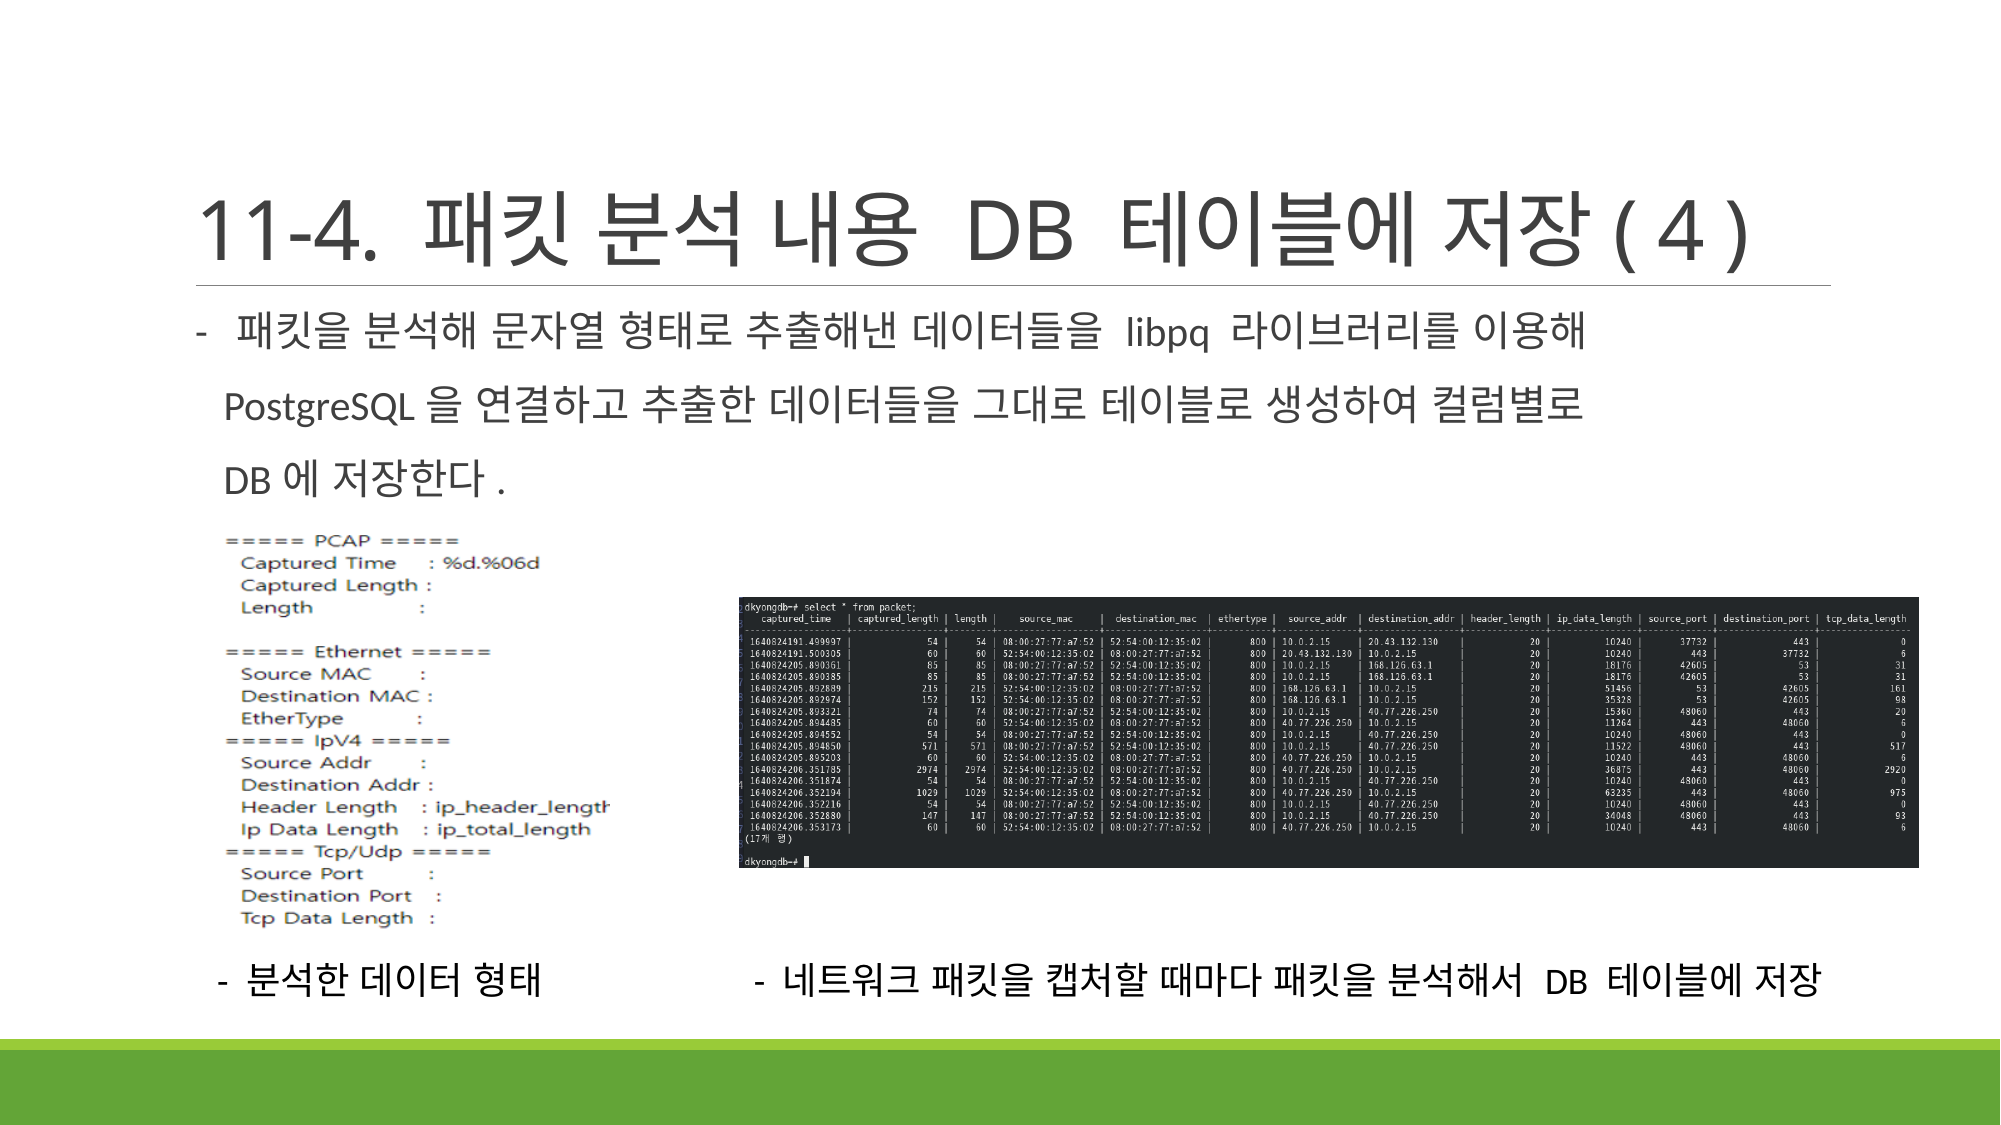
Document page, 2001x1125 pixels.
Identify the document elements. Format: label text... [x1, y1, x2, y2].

list - 패킷을 분석해 문자열 형태로 추출해낸 데이터들을 libpq 라이브러리를 이용해 PostgreSQL을 연결하고 추출한 데이터들을 그대로 테이블로 생성하여 컬럼별로 DB에 저장한다. [180, 302, 1830, 963]
text_box - 네트워크 패킷을 캡처할 때마다 패킷을 분석해서 DB 테이블에 저장 [739, 949, 1919, 1010]
text_box - 분석한 데이터 형태 [185, 949, 610, 1010]
picture [220, 528, 610, 938]
title 11-4. 패킷 분석 내용 DB 테이블에 저장( 4 ) [180, 47, 1830, 285]
picture [738, 597, 1920, 868]
